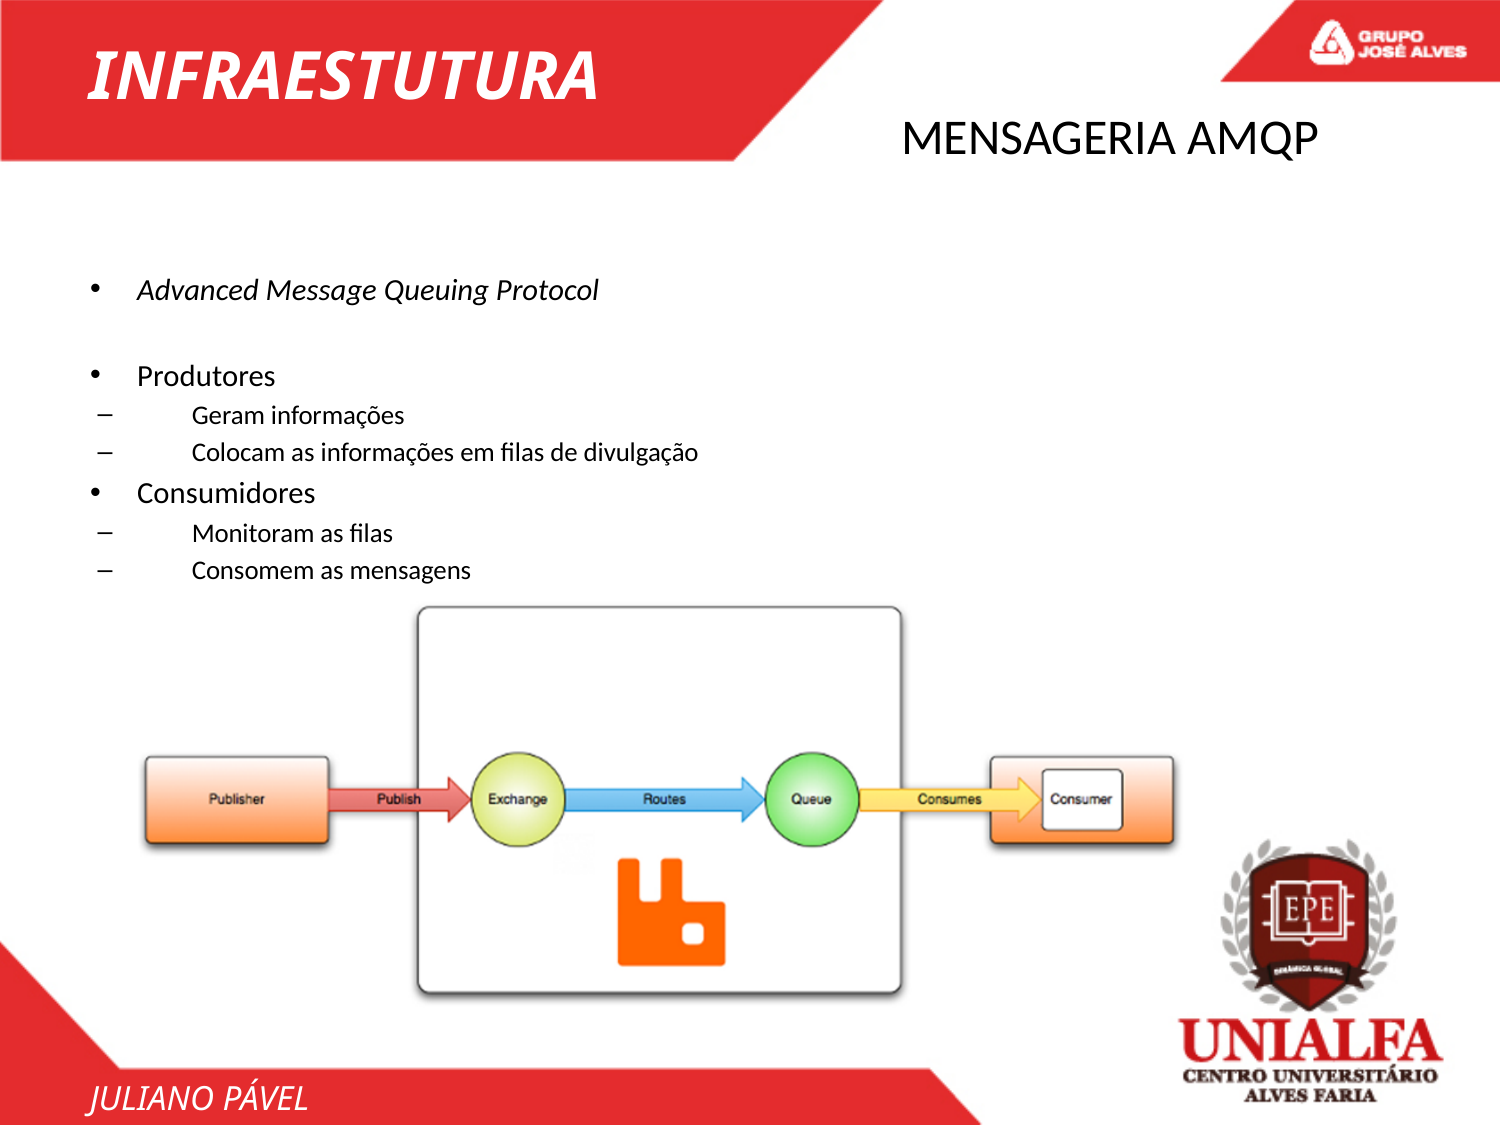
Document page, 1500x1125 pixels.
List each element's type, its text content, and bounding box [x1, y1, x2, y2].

title MENSAGERIA AMQP [795, 99, 1425, 171]
list Advanced Message Queuing Protocol Produtores Geram informações Colocam as informações em filas de divulgação Consumidores Monitoram as filas Consomem as mensagens [75, 262, 1425, 599]
text_box INFRAESTUTURA [75, 25, 730, 121]
picture [0, 0, 1500, 1125]
text_box JULIANO PÁVEL [75, 1069, 723, 1125]
